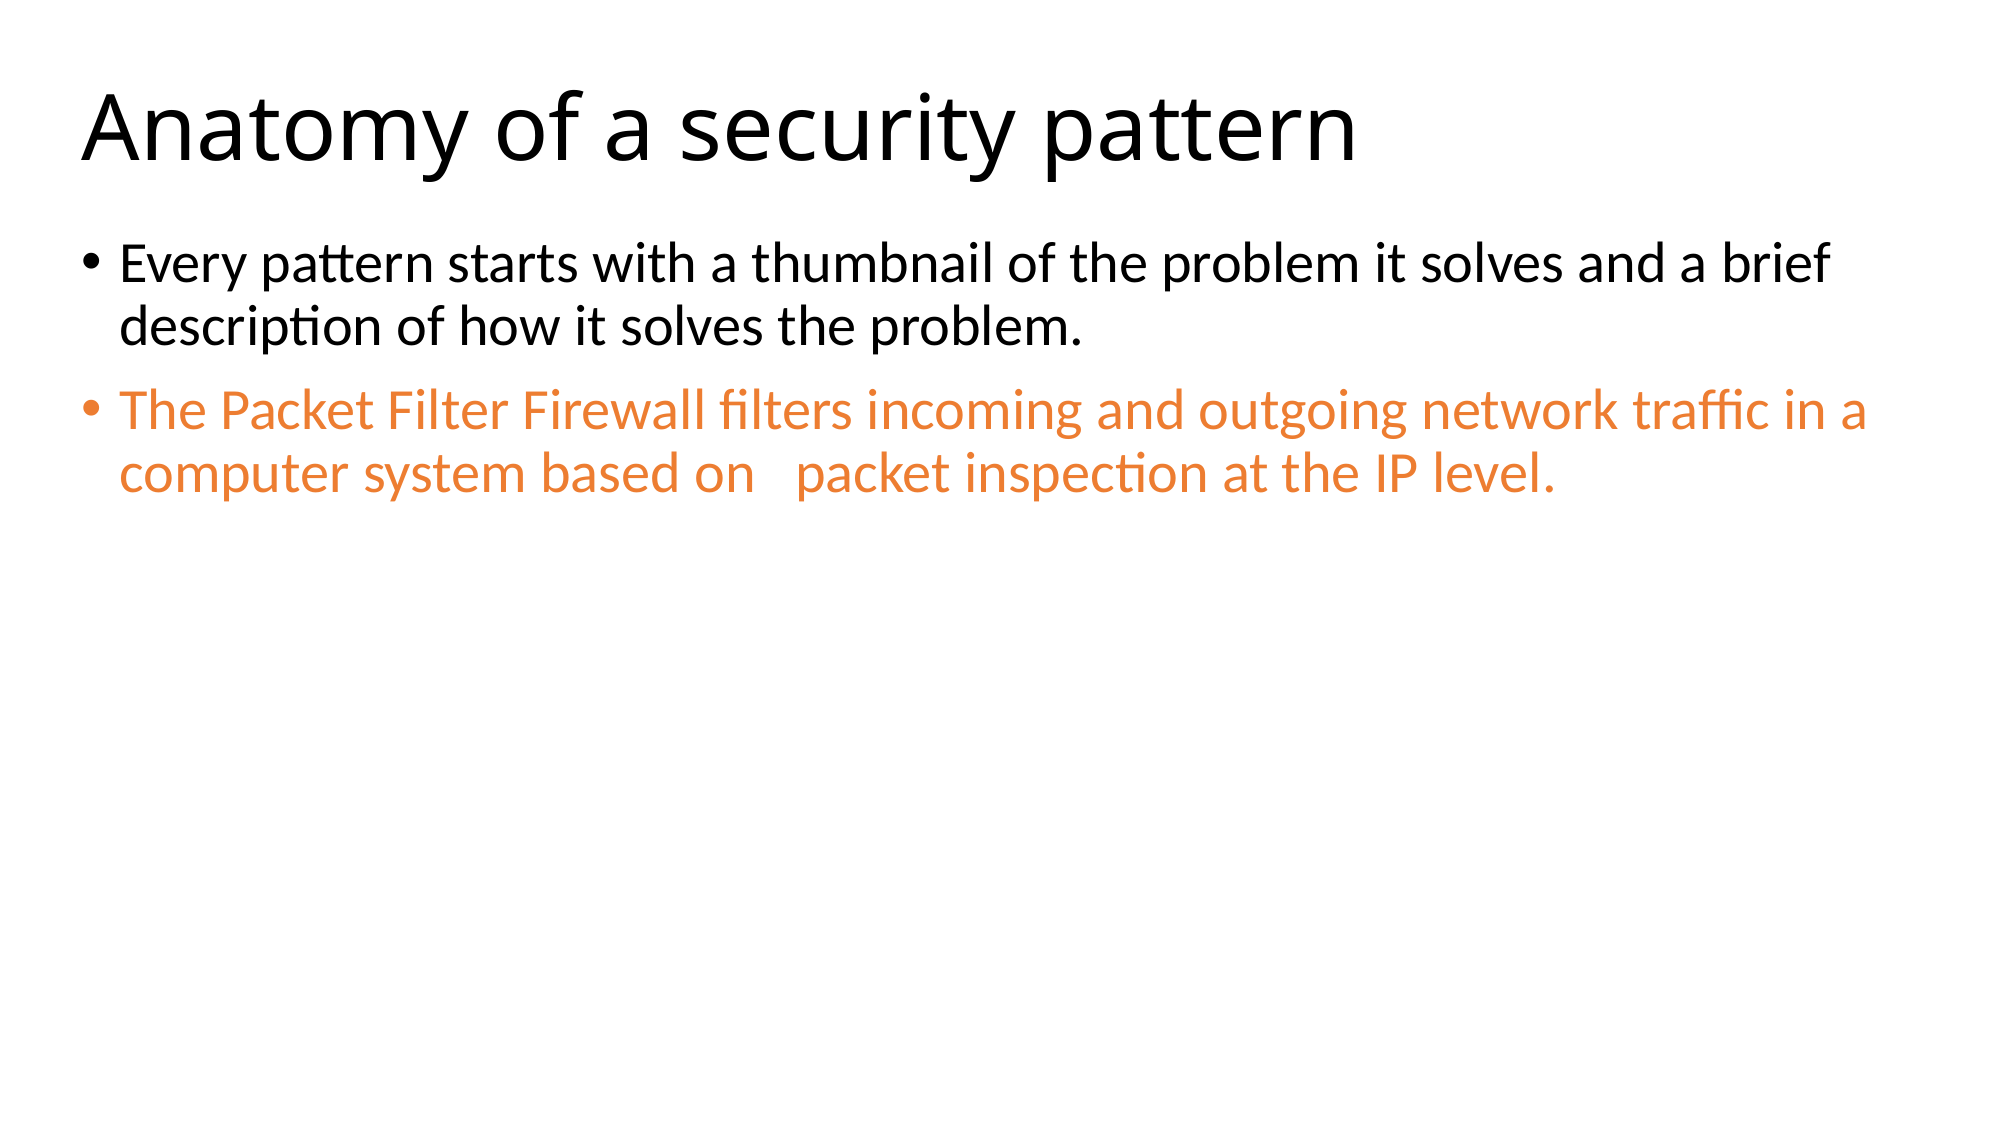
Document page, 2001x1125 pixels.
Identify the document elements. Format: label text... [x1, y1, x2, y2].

list Every pattern starts with a thumbnail of the problem it solves and a brief description of how it solves the problem. The Packet Filter Firewall filters incoming and outgoing network traffic in a computer system based on packet inspection at the IP level. [66, 224, 1934, 1013]
title Anatomy of a security pattern [66, 37, 1934, 224]
